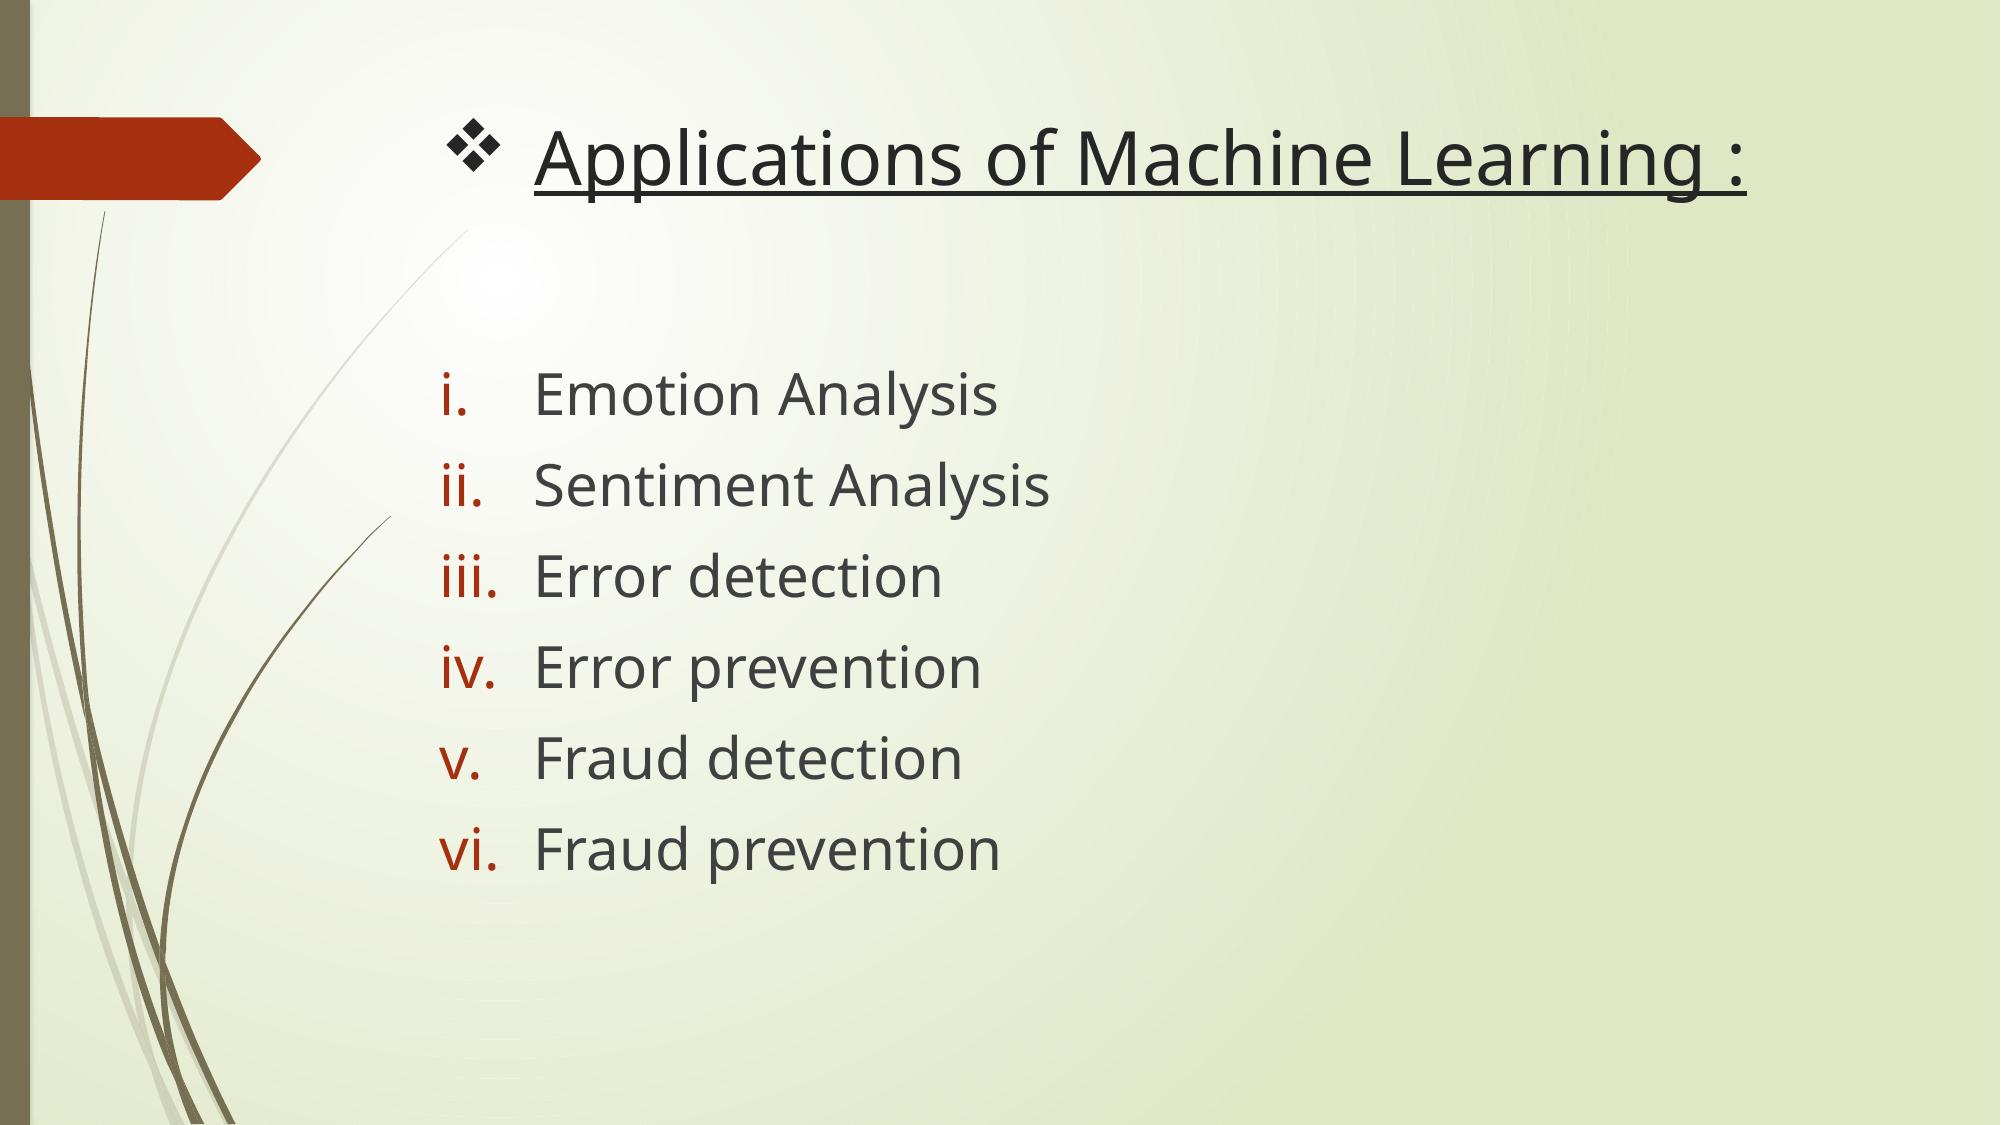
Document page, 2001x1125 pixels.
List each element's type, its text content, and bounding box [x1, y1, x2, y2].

list Emotion Analysis Sentiment Analysis Error detection Error prevention Fraud detection Fraud prevention [424, 350, 1888, 970]
title Applications of Machine Learning : [425, 102, 1888, 313]
